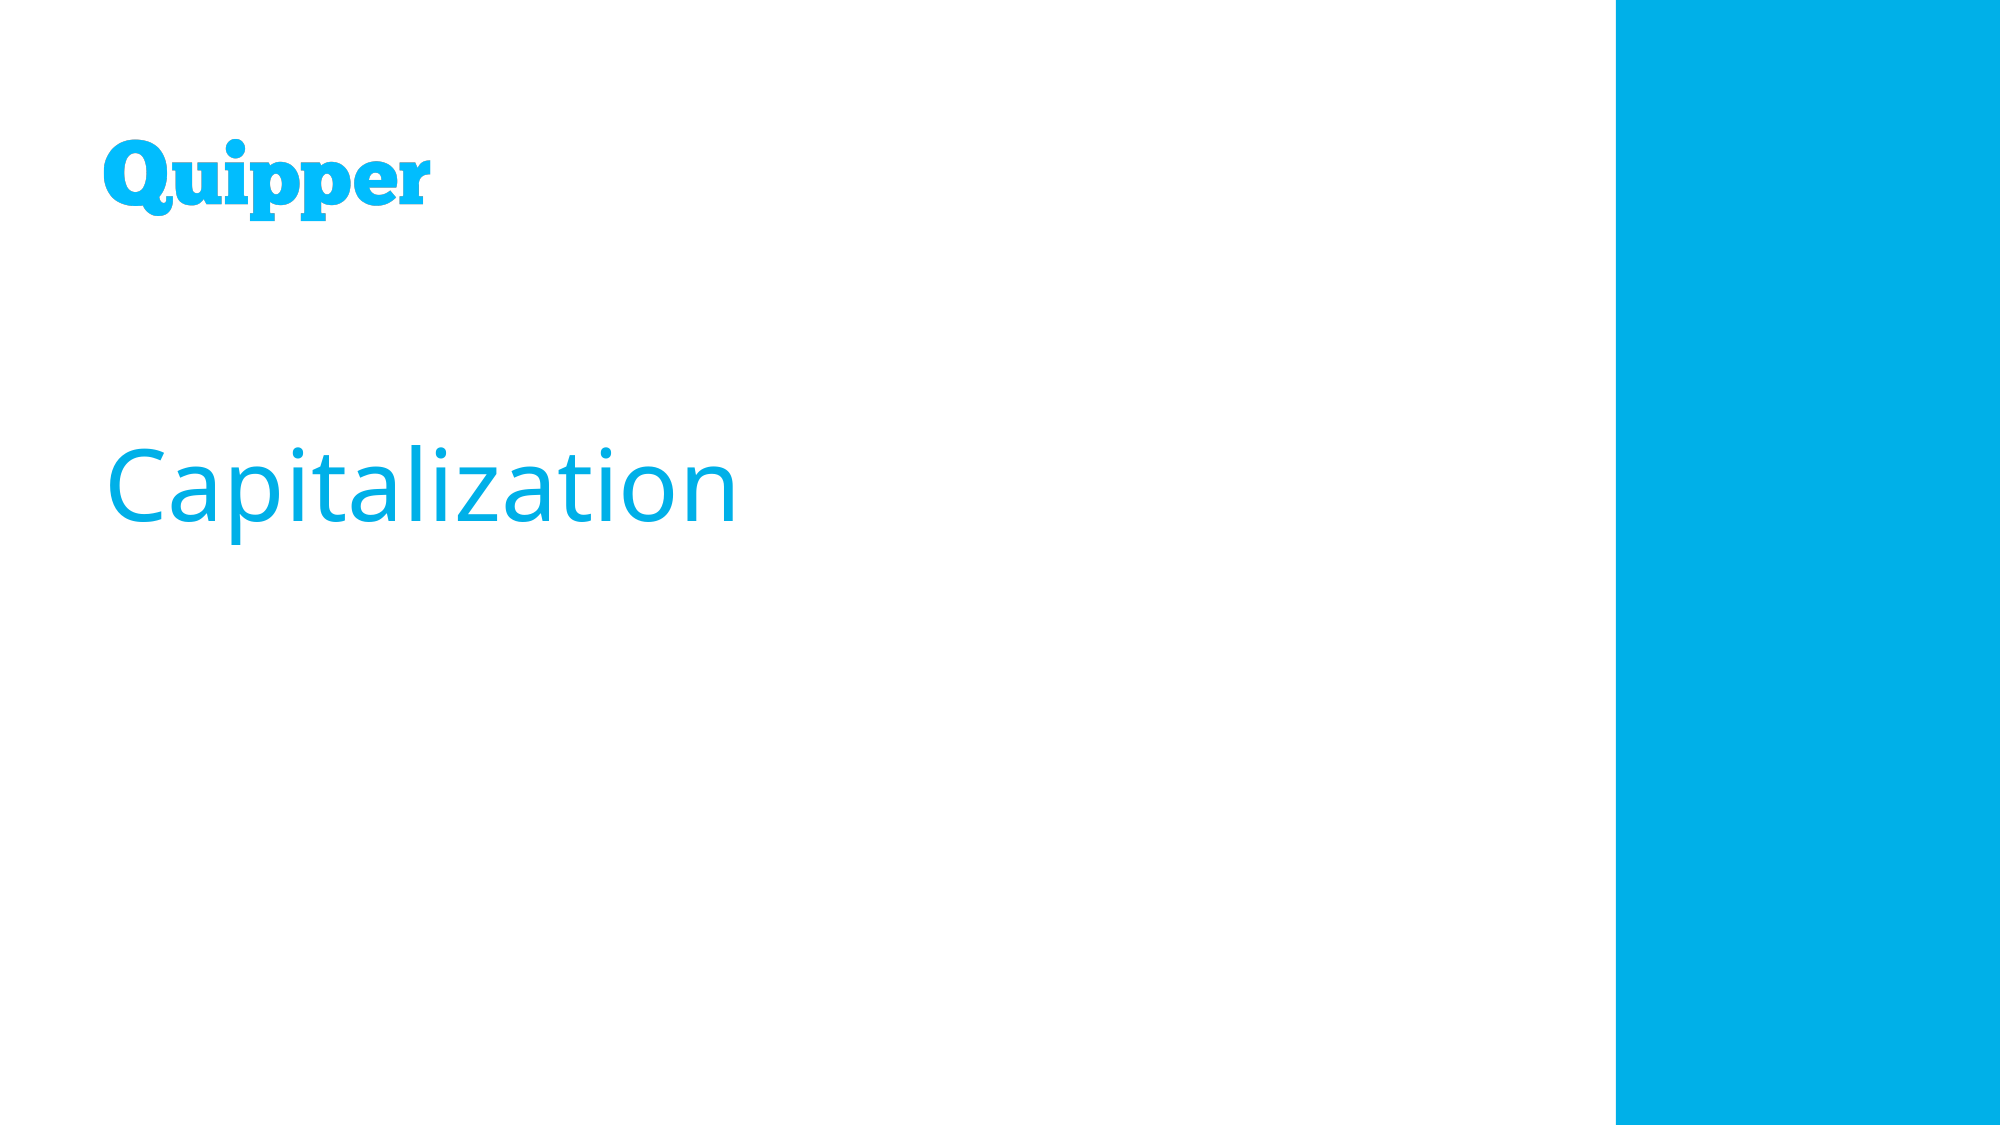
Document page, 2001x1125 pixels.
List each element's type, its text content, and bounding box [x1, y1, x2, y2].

text_box Capitalization [89, 351, 1589, 611]
picture [102, 137, 432, 223]
